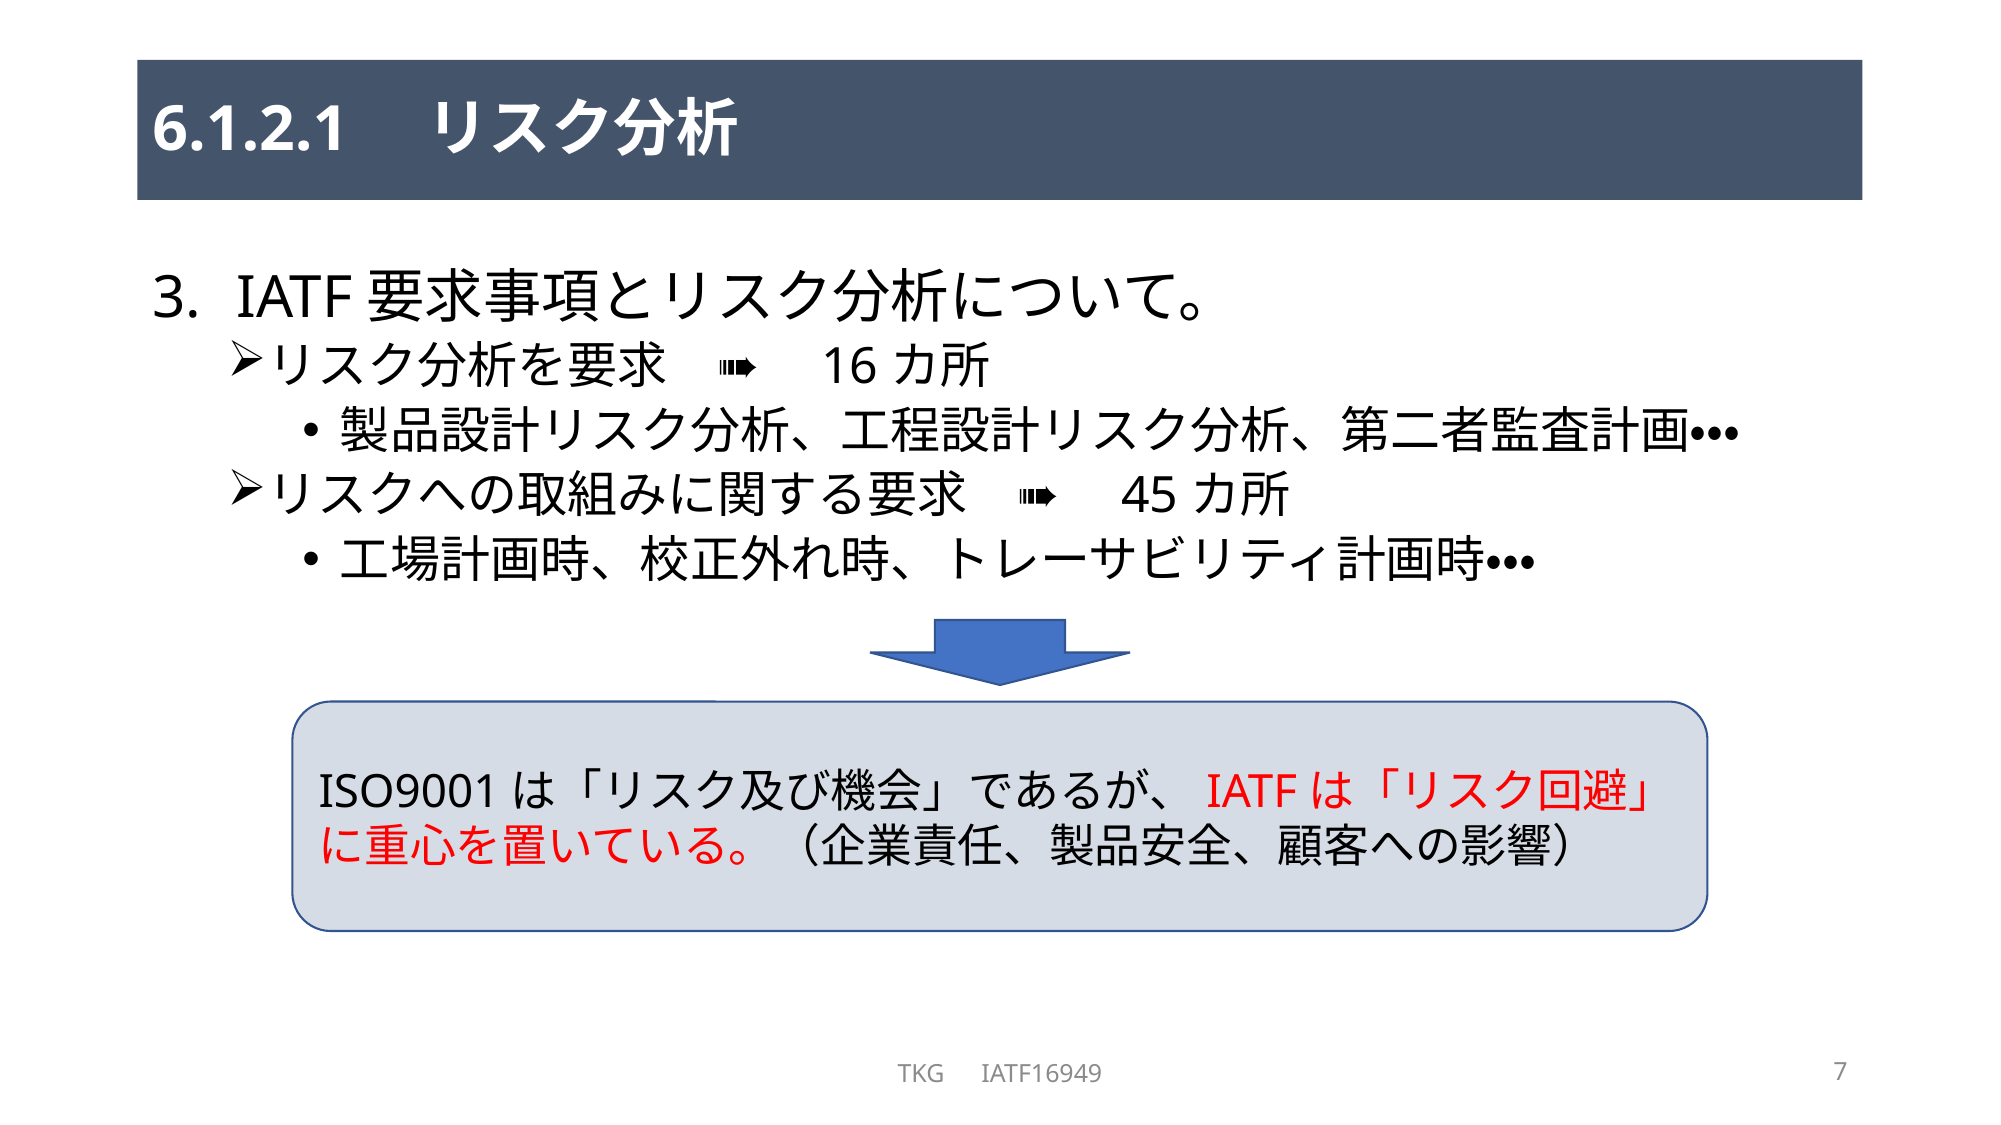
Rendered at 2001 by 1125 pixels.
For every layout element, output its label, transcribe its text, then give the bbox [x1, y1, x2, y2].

text_box ISO9001は「リスク及び機会」であるが、IATFは「リスク回避」に重心を置いている。（企業責任、製品安全、顧客への影響） [291, 700, 1709, 933]
title 6.1.2.1 リスク分析 [137, 59, 1863, 200]
footer TKG IATF16949 [662, 1042, 1338, 1103]
text_box [869, 618, 1131, 687]
slide_number 7 [1412, 1042, 1863, 1103]
list IATF要求事項とリスク分析について。 リスク分析を要求 ➠ 16カ所 製品設計リスク分析、工程設計リスク分析、第二者監査計画・・・ リスクへの取組みに関する要求 ➠ 45カ所 工場計画時、校正外れ時、トレーサビリティ計画時・・・ [137, 260, 1863, 1014]
